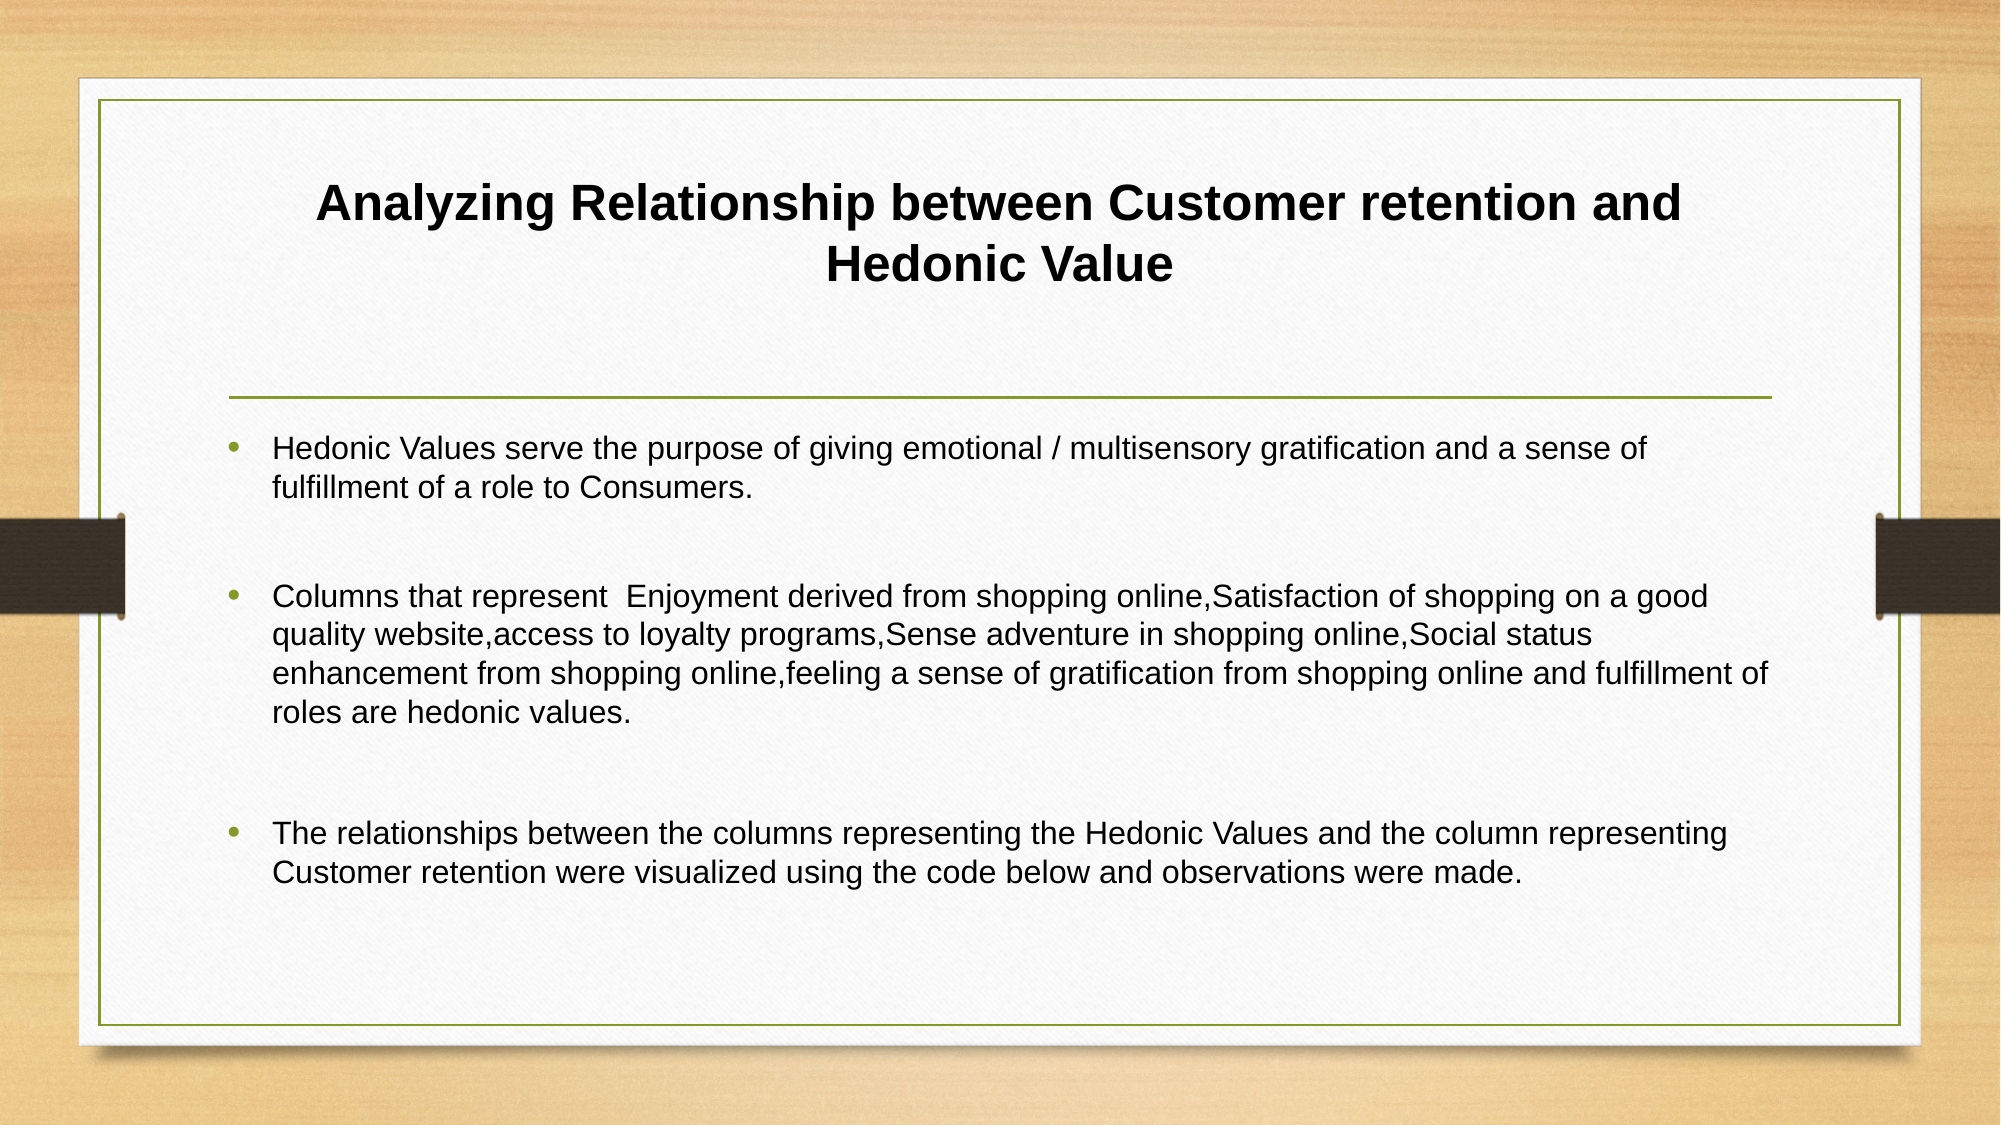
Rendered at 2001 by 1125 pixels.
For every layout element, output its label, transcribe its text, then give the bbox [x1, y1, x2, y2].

list Hedonic Values serve the purpose of giving emotional / multisensory gratification and a sense of fulfillment of a role to Consumers. Columns that represent Enjoyment derived from shopping online,Satisfaction of shopping on a good quality website,access to loyalty programs,Sense adventure in shopping online,Social status enhancement from shopping online,feeling a sense of gratification from shopping online and fulfillment of roles are hedonic values. The relationships between the columns representing the Hedonic Values and the column representing Customer retention were visualized using the code below and observations were made. [212, 419, 1788, 992]
picture [0, 0, 2001, 1125]
title Analyzing Relationship between Customer retention and Hedonic Value [212, 161, 1788, 375]
